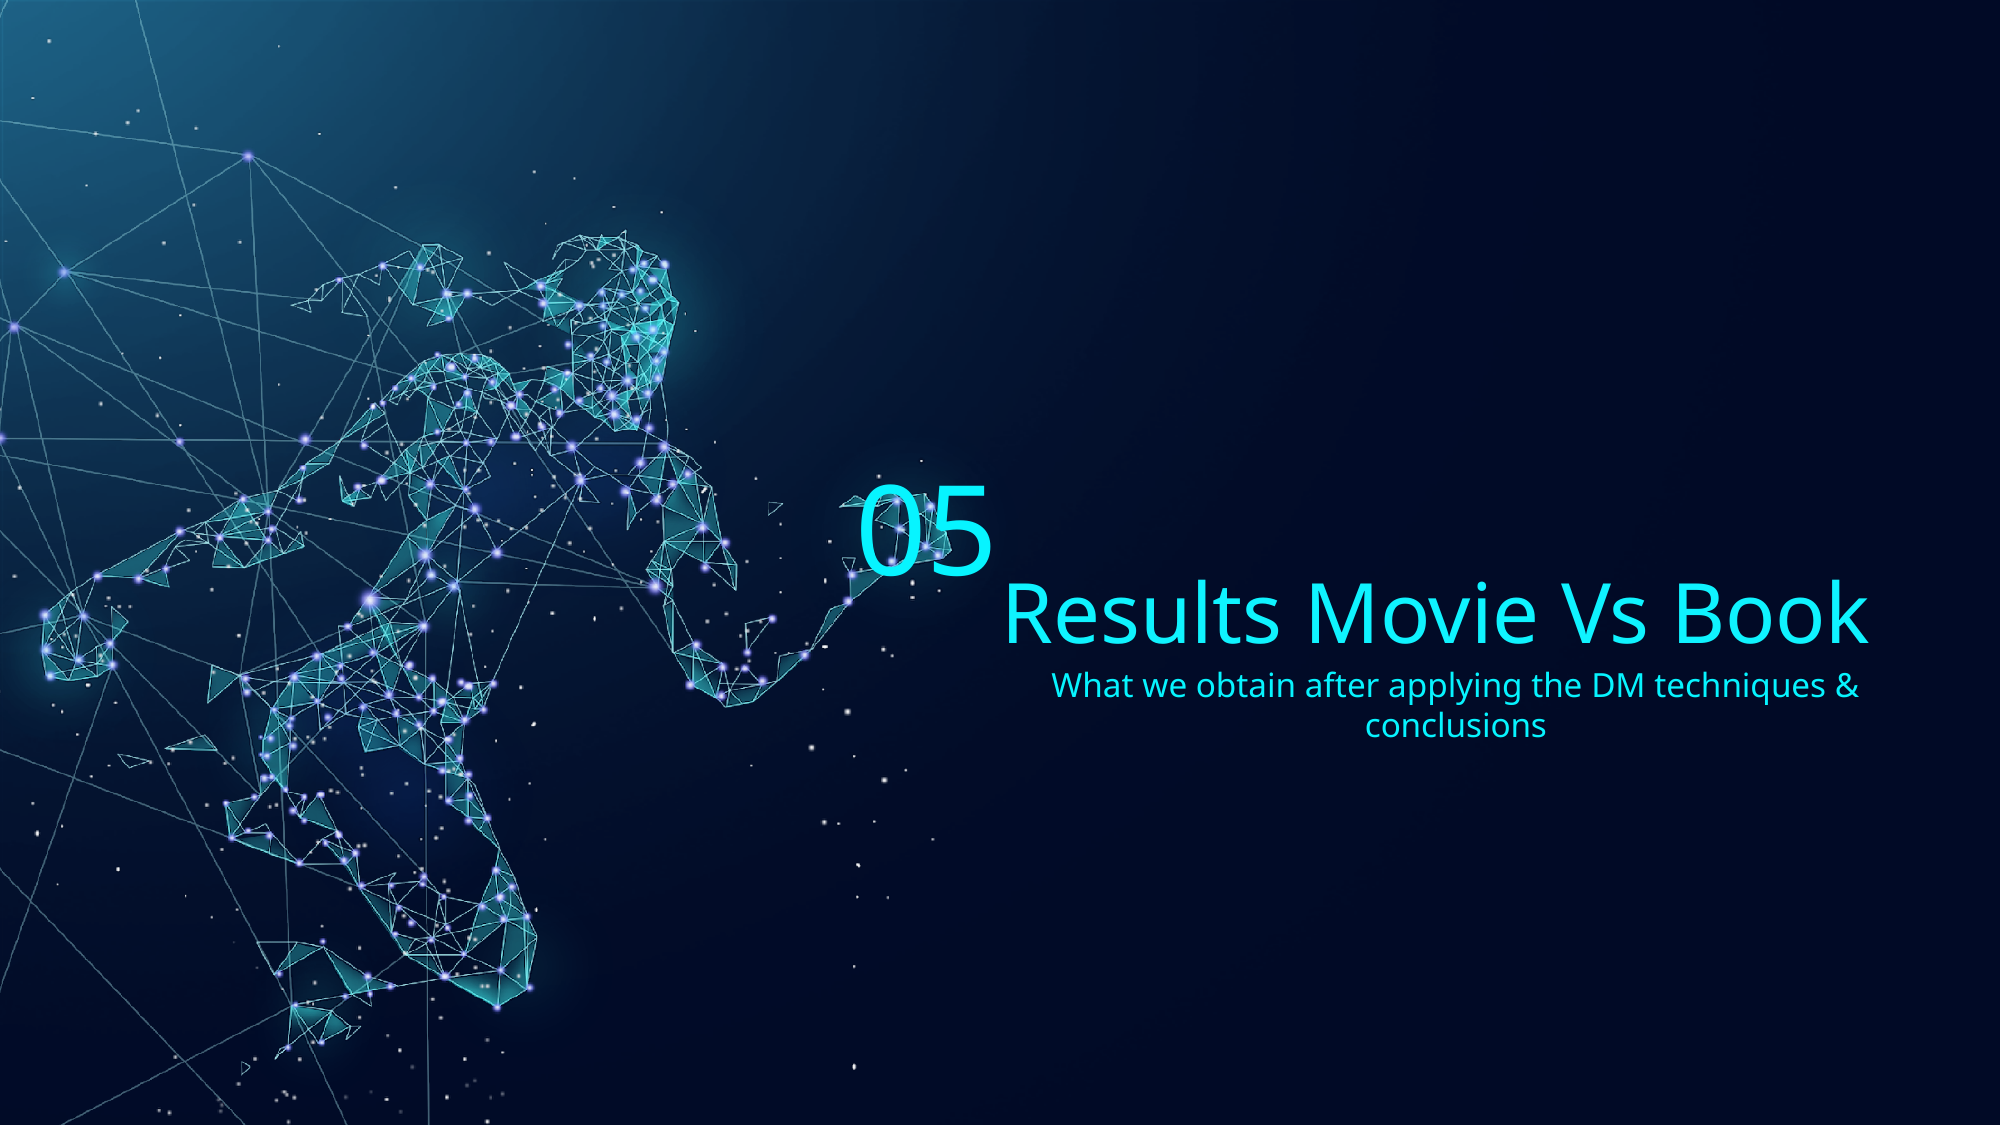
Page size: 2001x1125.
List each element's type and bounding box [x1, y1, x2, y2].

text_box [769, 442, 1953, 773]
picture [0, 0, 2000, 1125]
